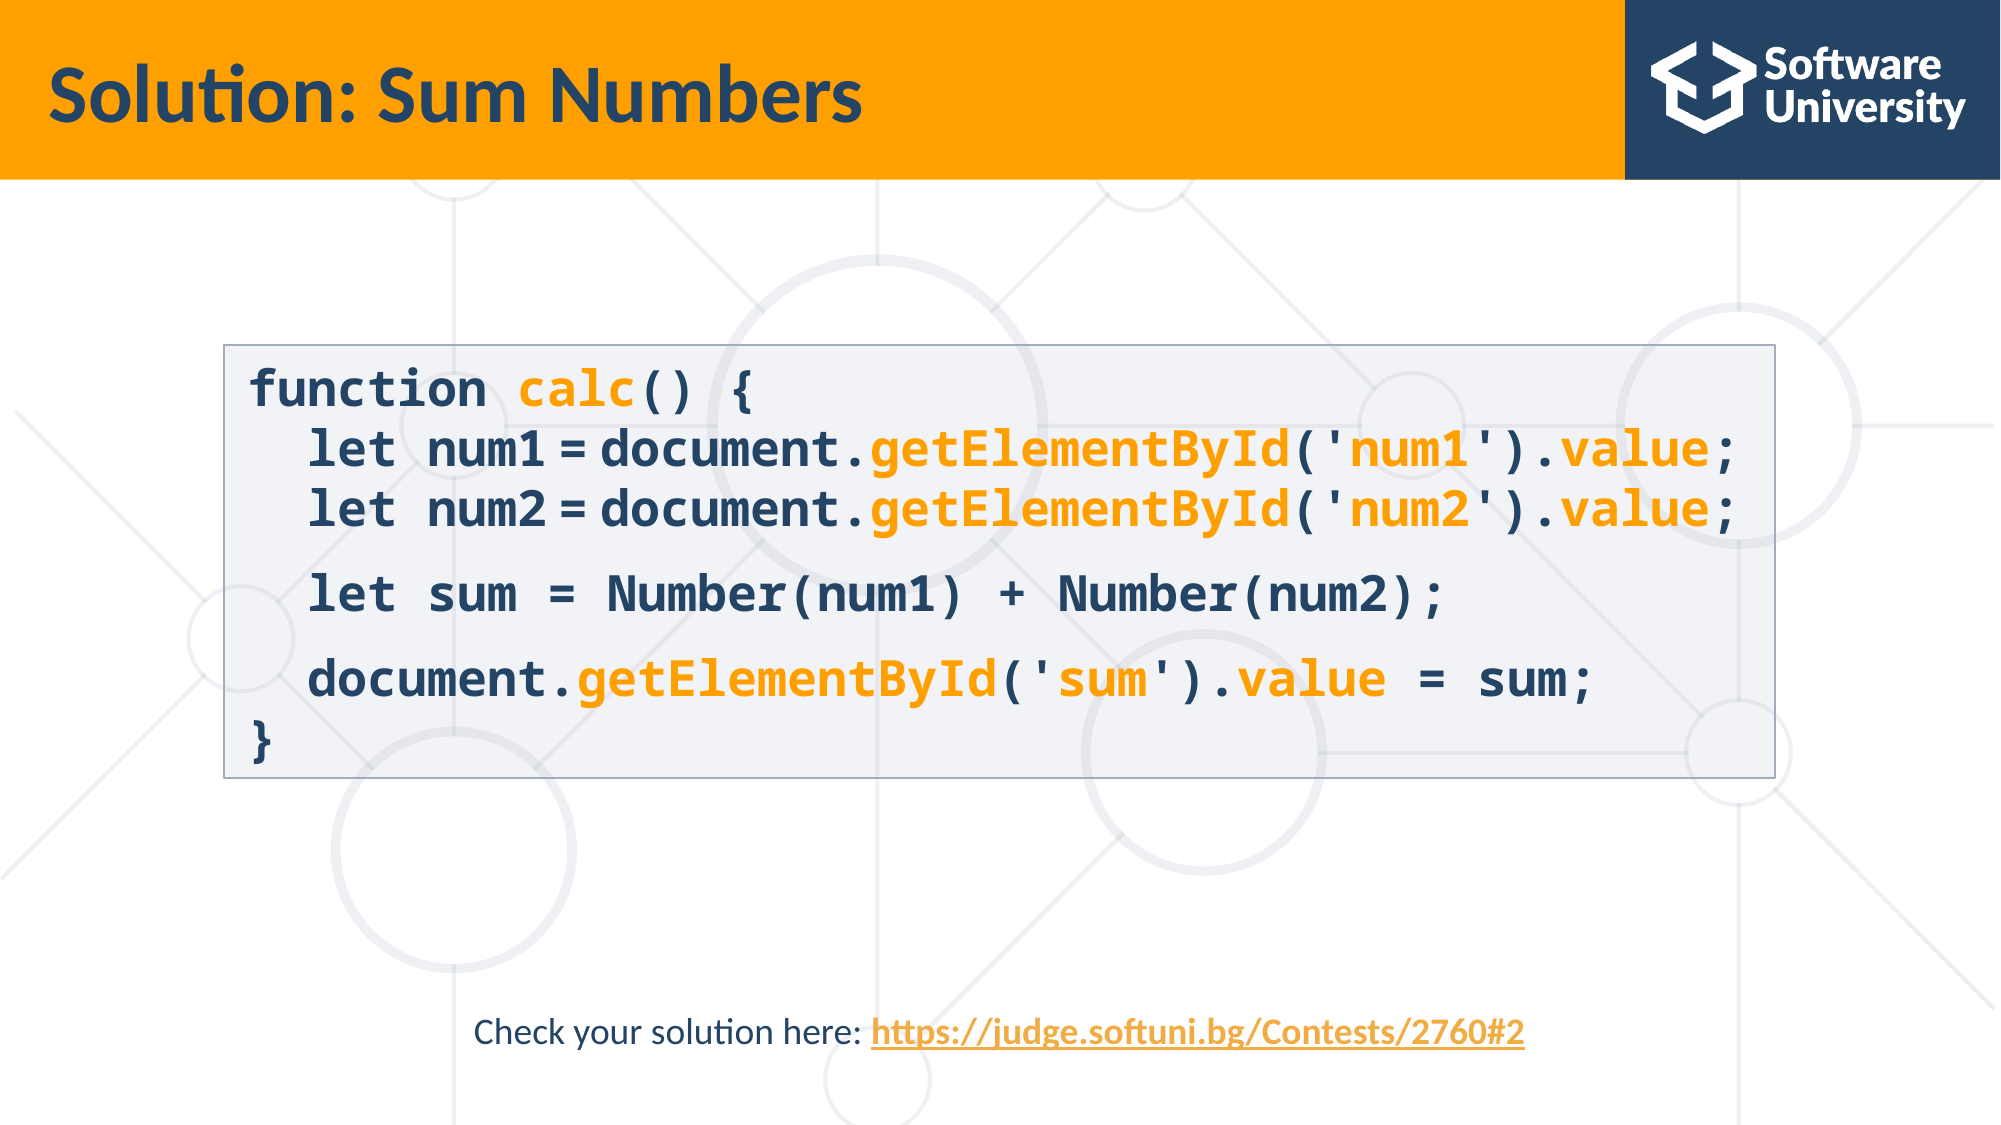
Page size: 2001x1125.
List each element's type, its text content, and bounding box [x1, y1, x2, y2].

picture [1651, 41, 1966, 134]
text_box function calc() { let num1 = document.getElementById('num1').value; let num2 = document.getElementById('num2').value; let sum = Number(num1) + Number(num2); document.getElementById('sum').value = sum; } [224, 344, 1776, 779]
title Solution: Sum Numbers [31, 16, 1625, 162]
text_box Check your solution here: https://judge.softuni.bg/Contests/2760#2 [133, 999, 1866, 1060]
